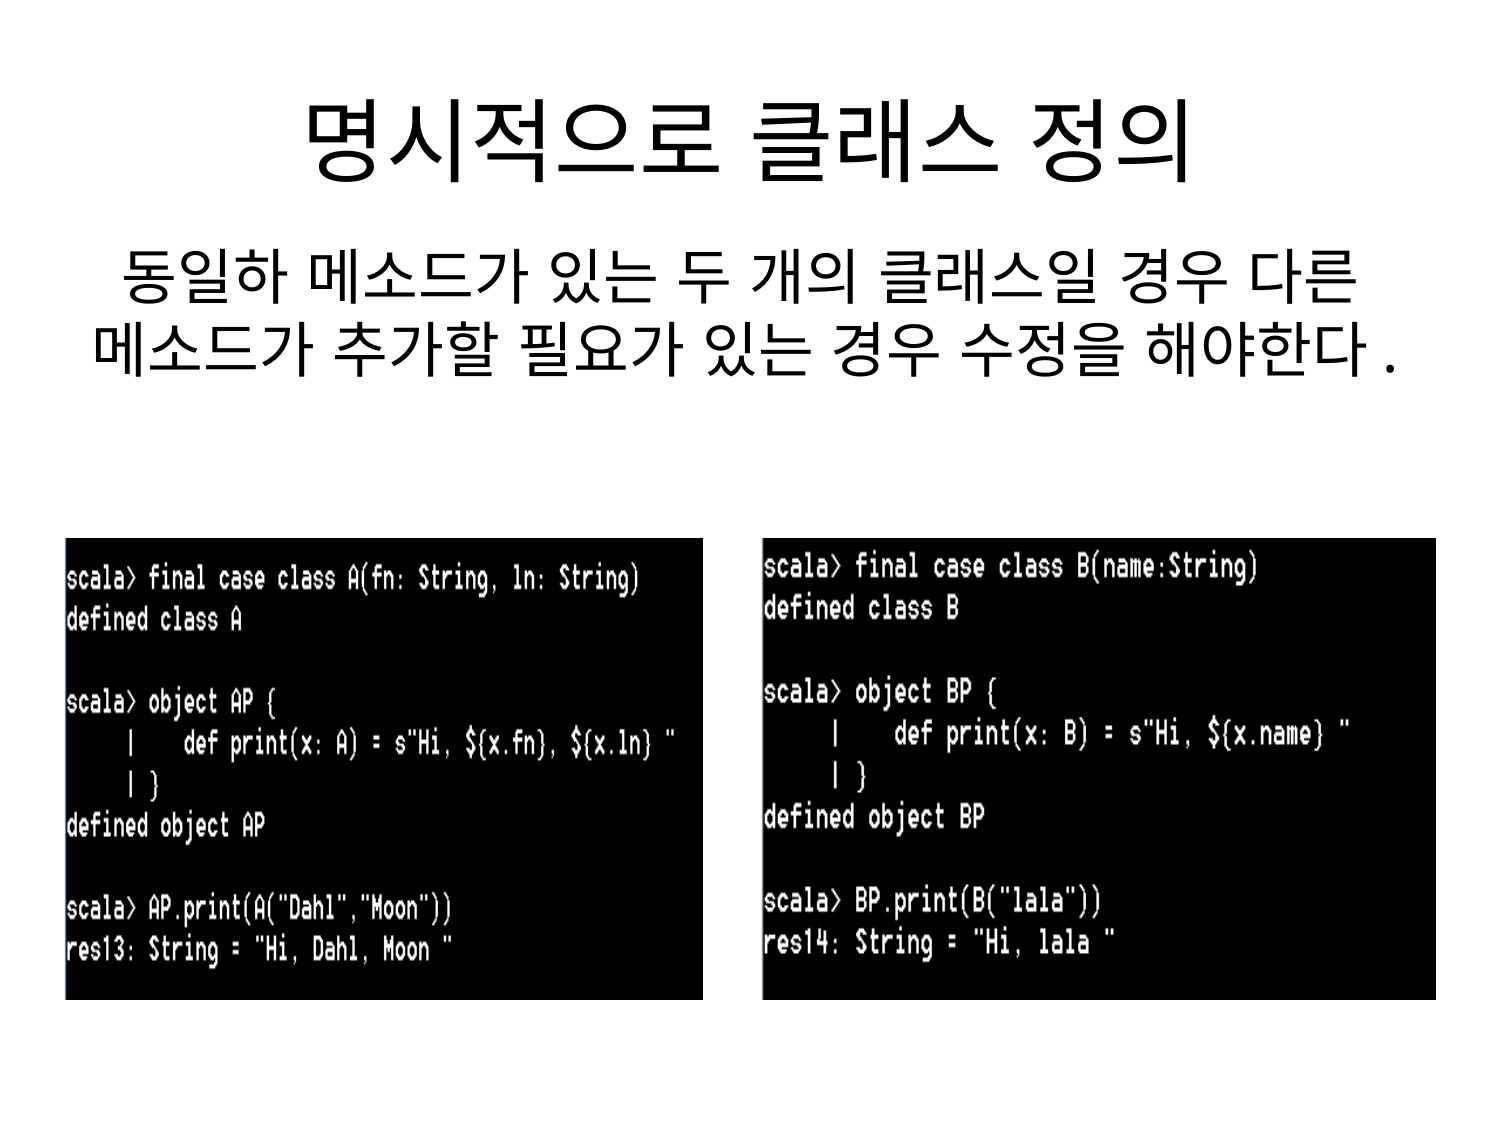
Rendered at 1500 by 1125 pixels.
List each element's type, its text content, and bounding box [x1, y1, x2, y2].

list 동일하 메소드가 있는 두 개의 클래스일 경우 다른 메소드가 추가할 필요가 있는 경우 수정을 해야한다. [76, 231, 1402, 449]
picture [761, 538, 1436, 1000]
picture [64, 538, 703, 1000]
title 명시적으로 클래스 정의 [75, 45, 1425, 233]
